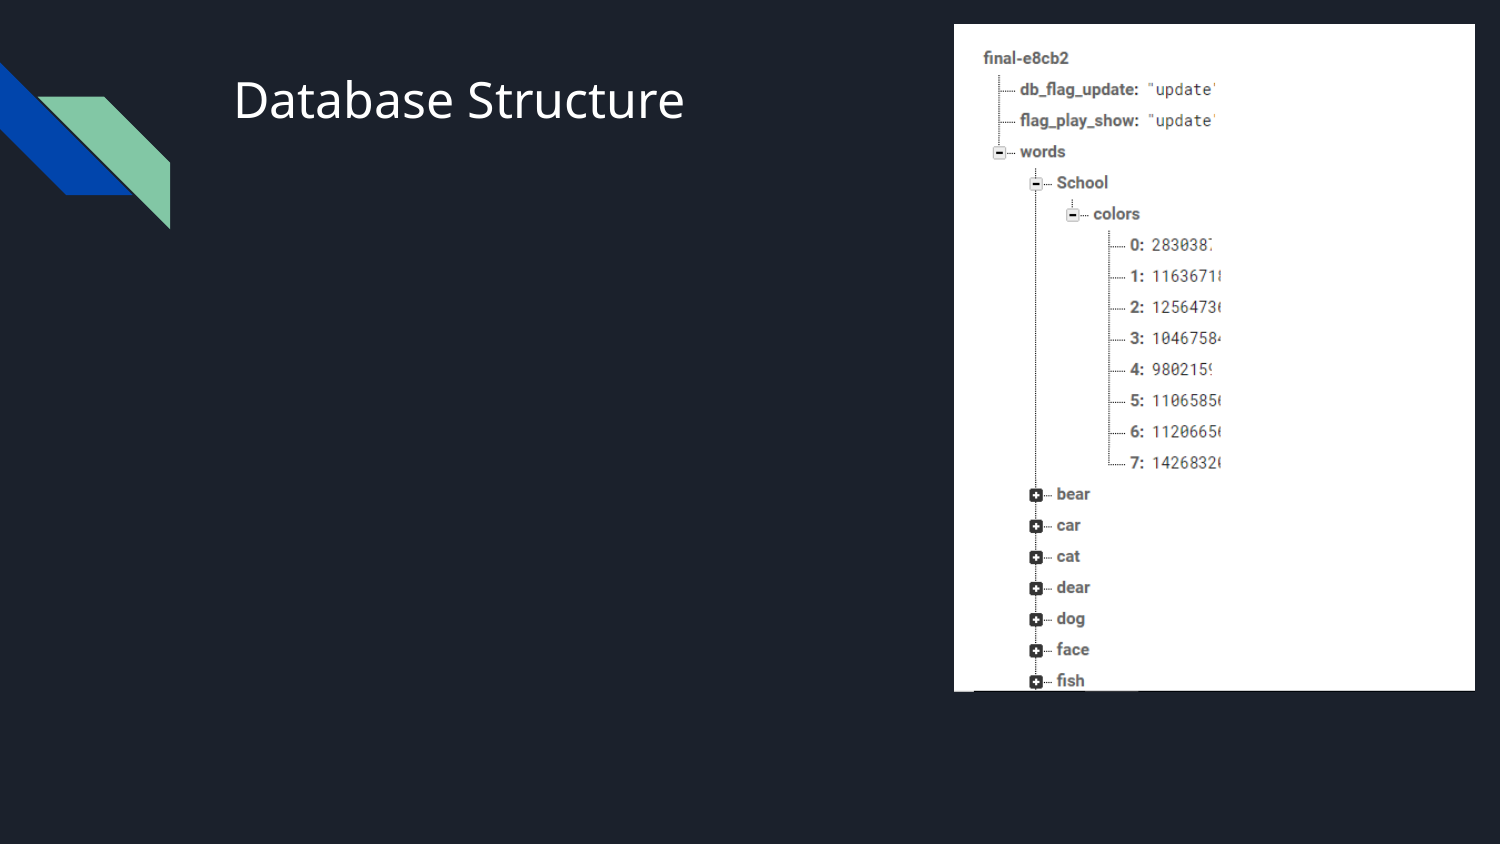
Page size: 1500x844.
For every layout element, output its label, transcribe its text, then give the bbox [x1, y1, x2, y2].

picture [954, 24, 1476, 692]
title Database Structure [143, 53, 930, 181]
